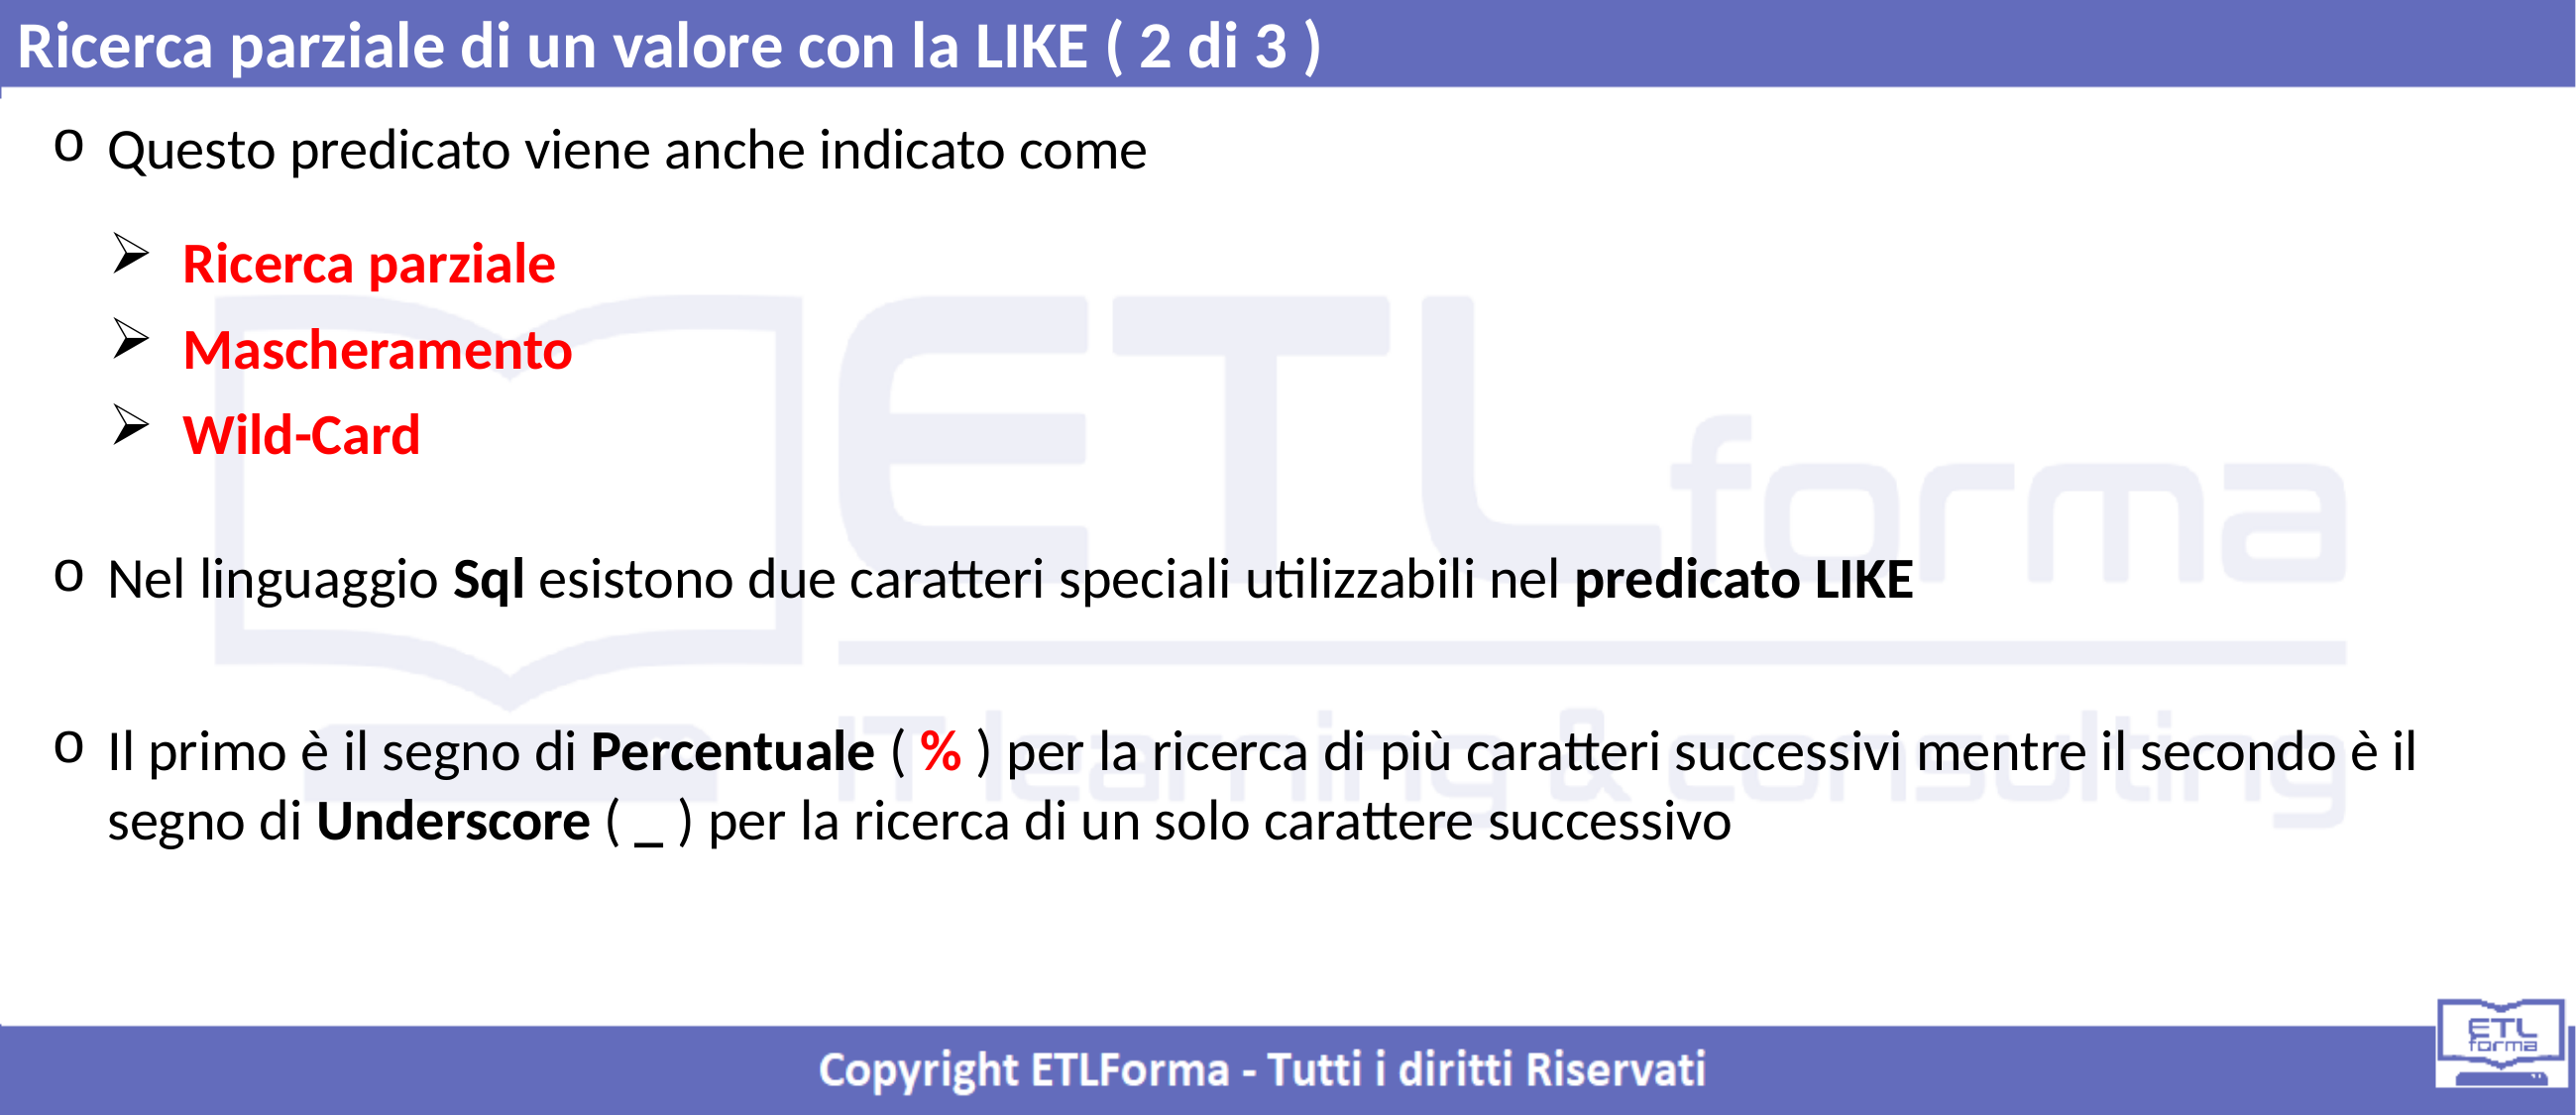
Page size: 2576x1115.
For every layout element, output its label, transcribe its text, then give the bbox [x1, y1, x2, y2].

text_box Questo predicato viene anche indicato come Nel linguaggio Sql esistono due caratteri speciali utilizzabili nel predicato LIKE Il primo è il segno di Percentuale ( % ) per la ricerca di più caratteri successivi mentre il secondo è il segno di Underscore ( _ ) per la ricerca di un solo carattere successivo [18, 105, 2527, 857]
text_box Ricerca parziale di un valore con la LIKE ( 2 di 3 ) [3, 0, 2552, 65]
text_box Ricerca parziale Mascheramento Wild-Card [74, 219, 1803, 473]
